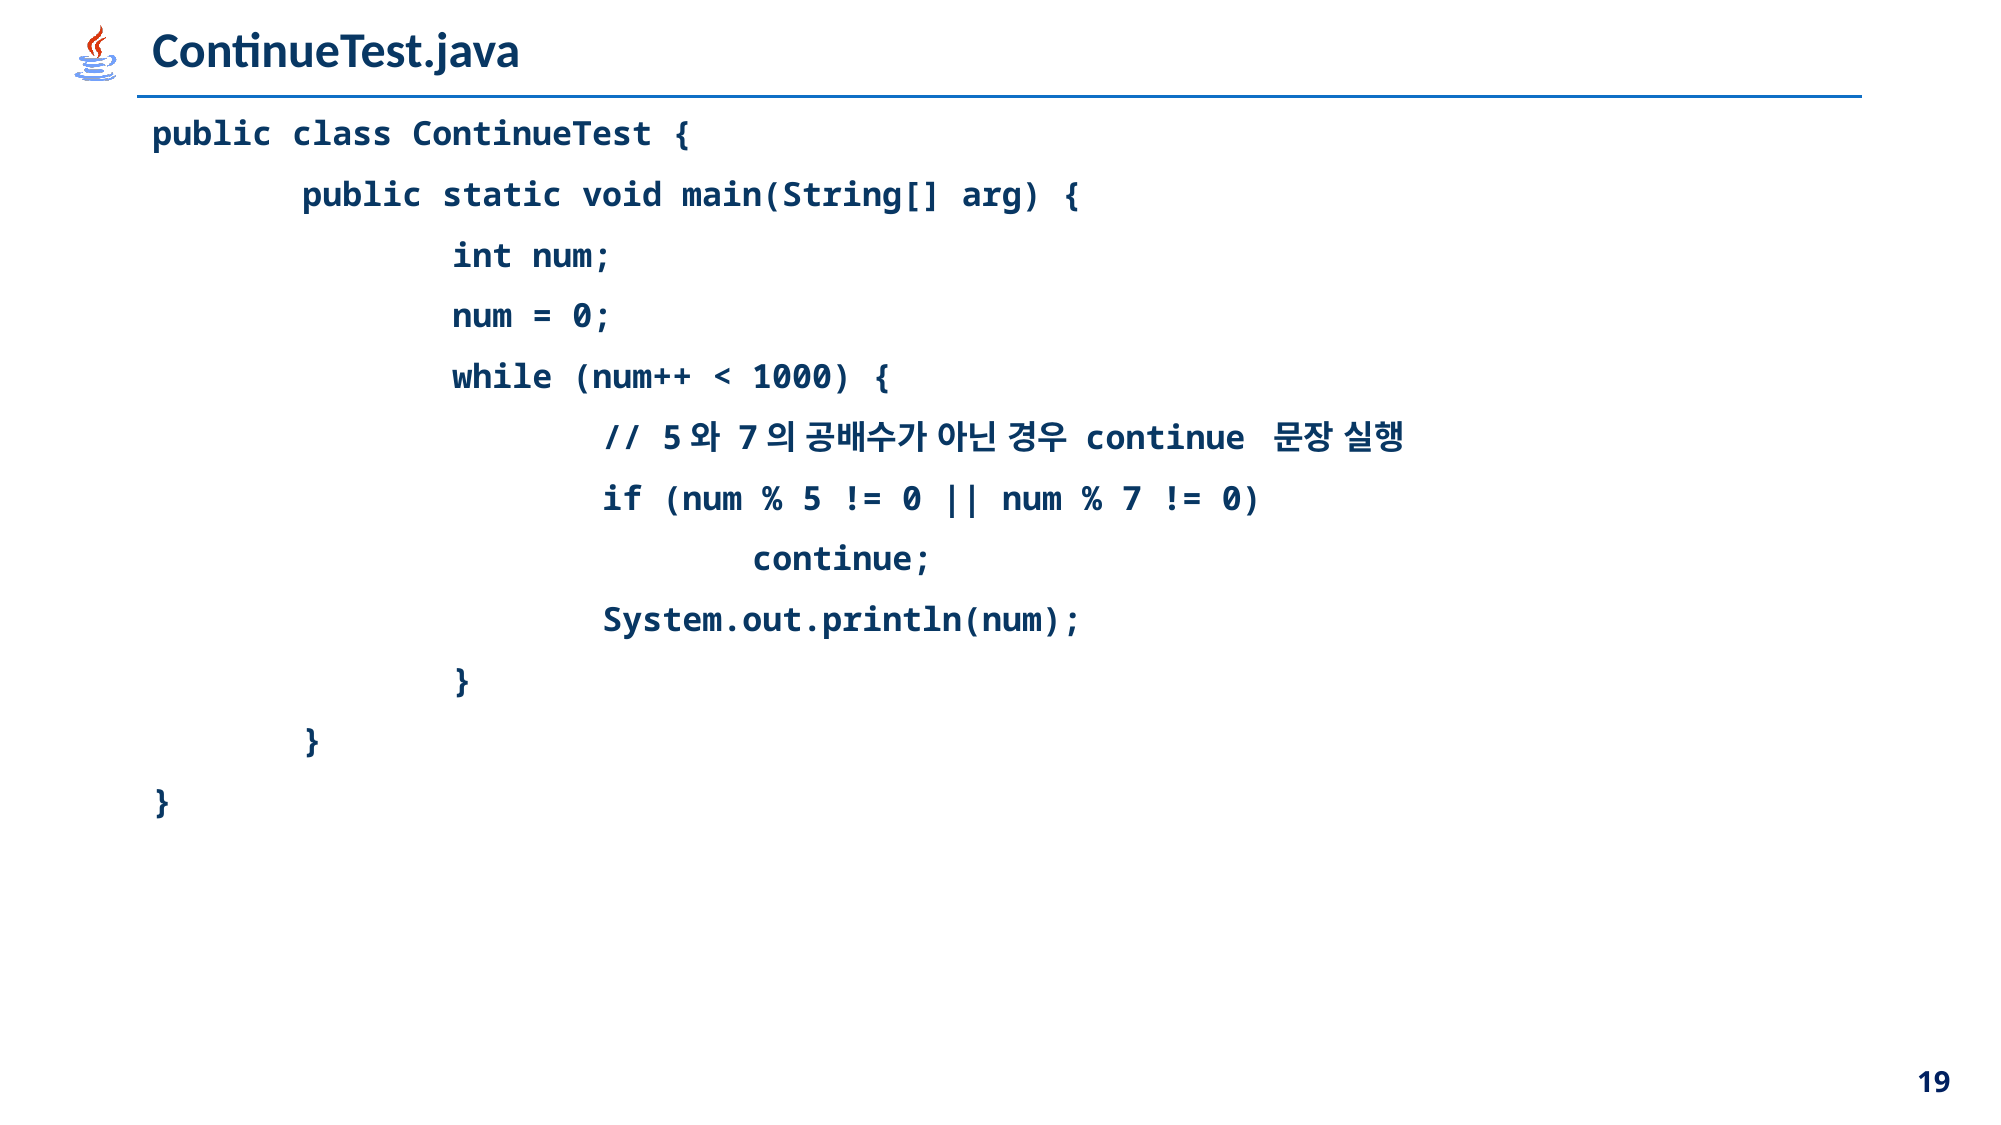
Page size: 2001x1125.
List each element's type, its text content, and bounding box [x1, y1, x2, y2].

title ContinueTest.java [137, 13, 1863, 89]
picture [67, 25, 123, 81]
slide_number 19 [1862, 1053, 1966, 1114]
list public class ContinueTest { public static void main(String[] arg) { int num; num = 0; while (num++ < 1000) { // 5와 7의 공배수가 아닌 경우 continue 문장 실행 if (num % 5 != 0 || num % 7 != 0) continue; System.out.println(num); } } } [137, 104, 1863, 1036]
